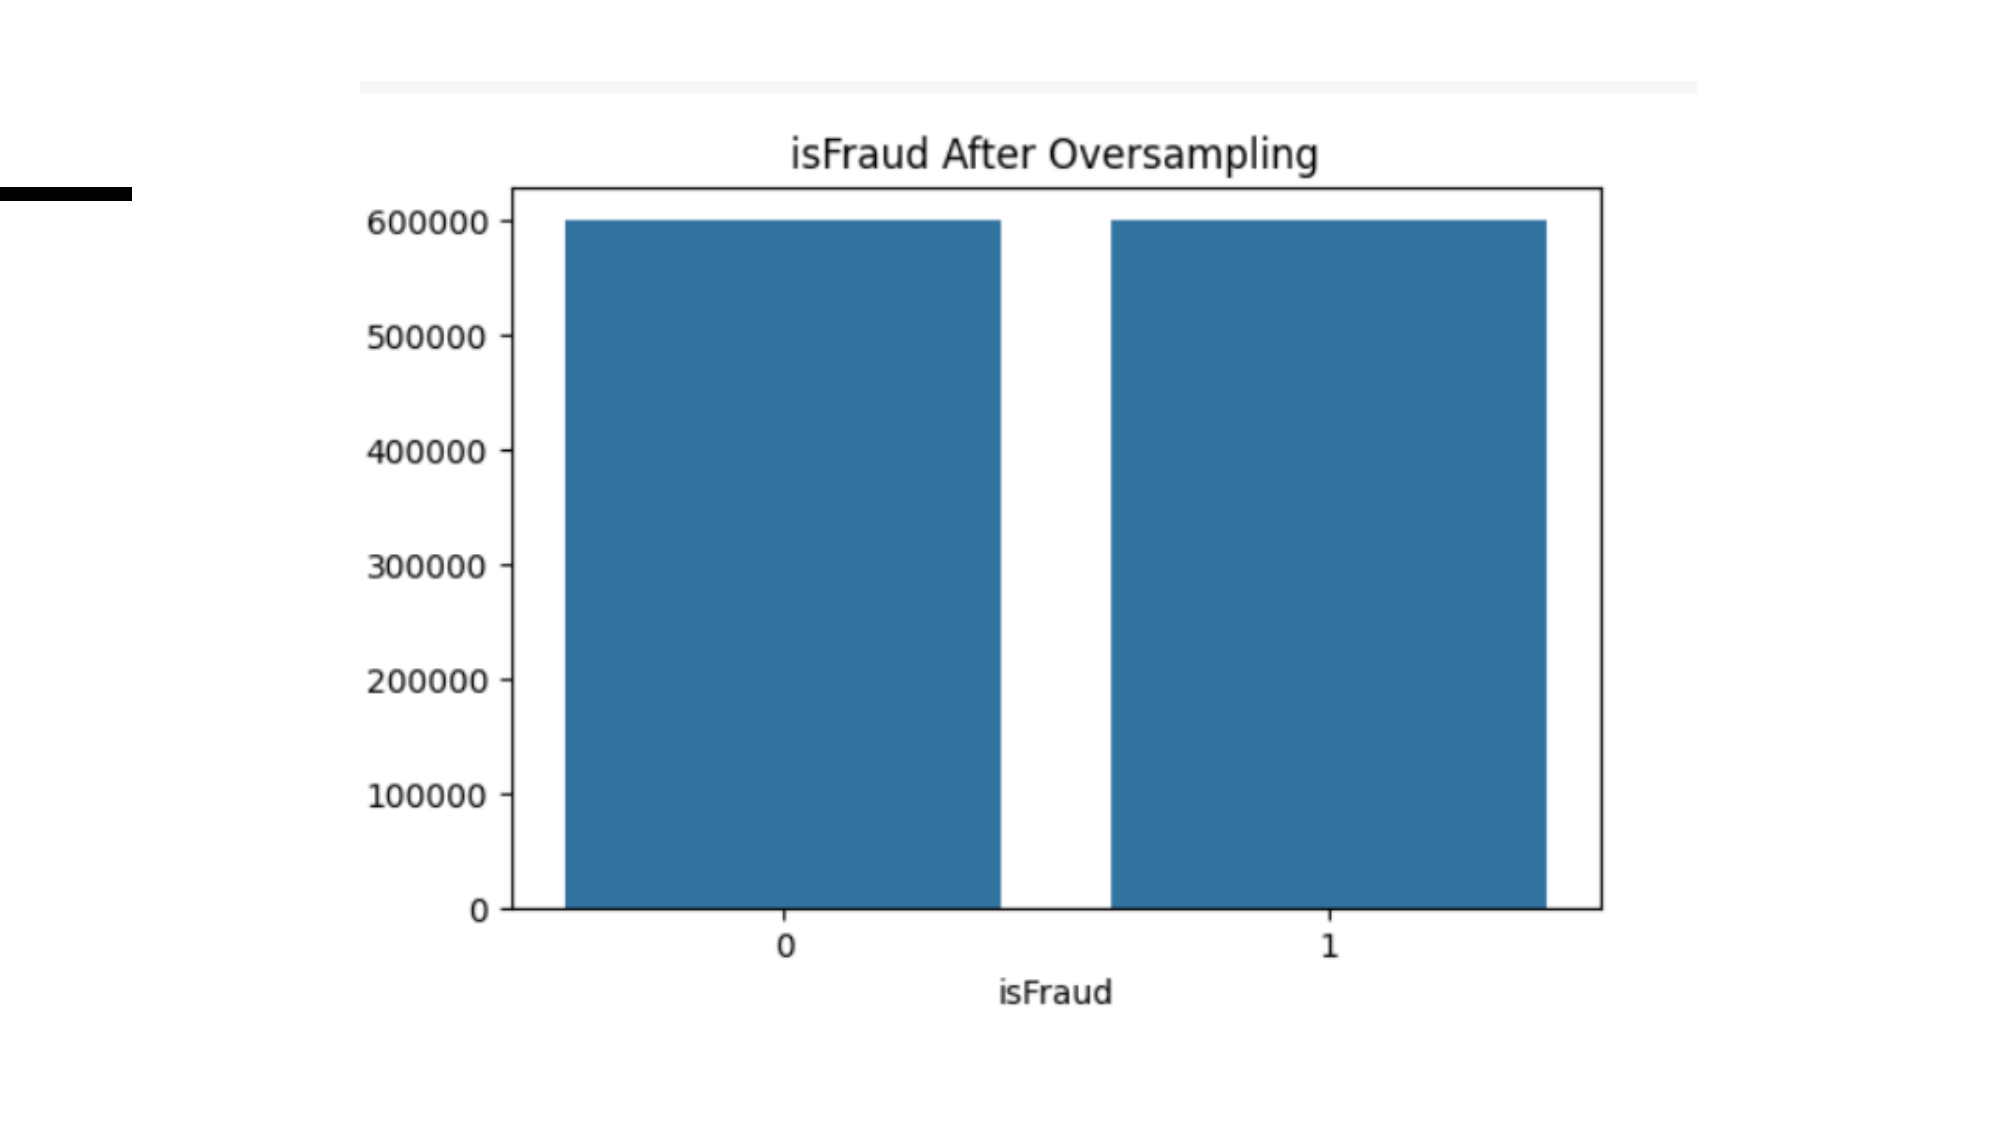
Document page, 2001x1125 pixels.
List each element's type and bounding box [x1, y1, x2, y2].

list [360, 81, 1697, 1070]
